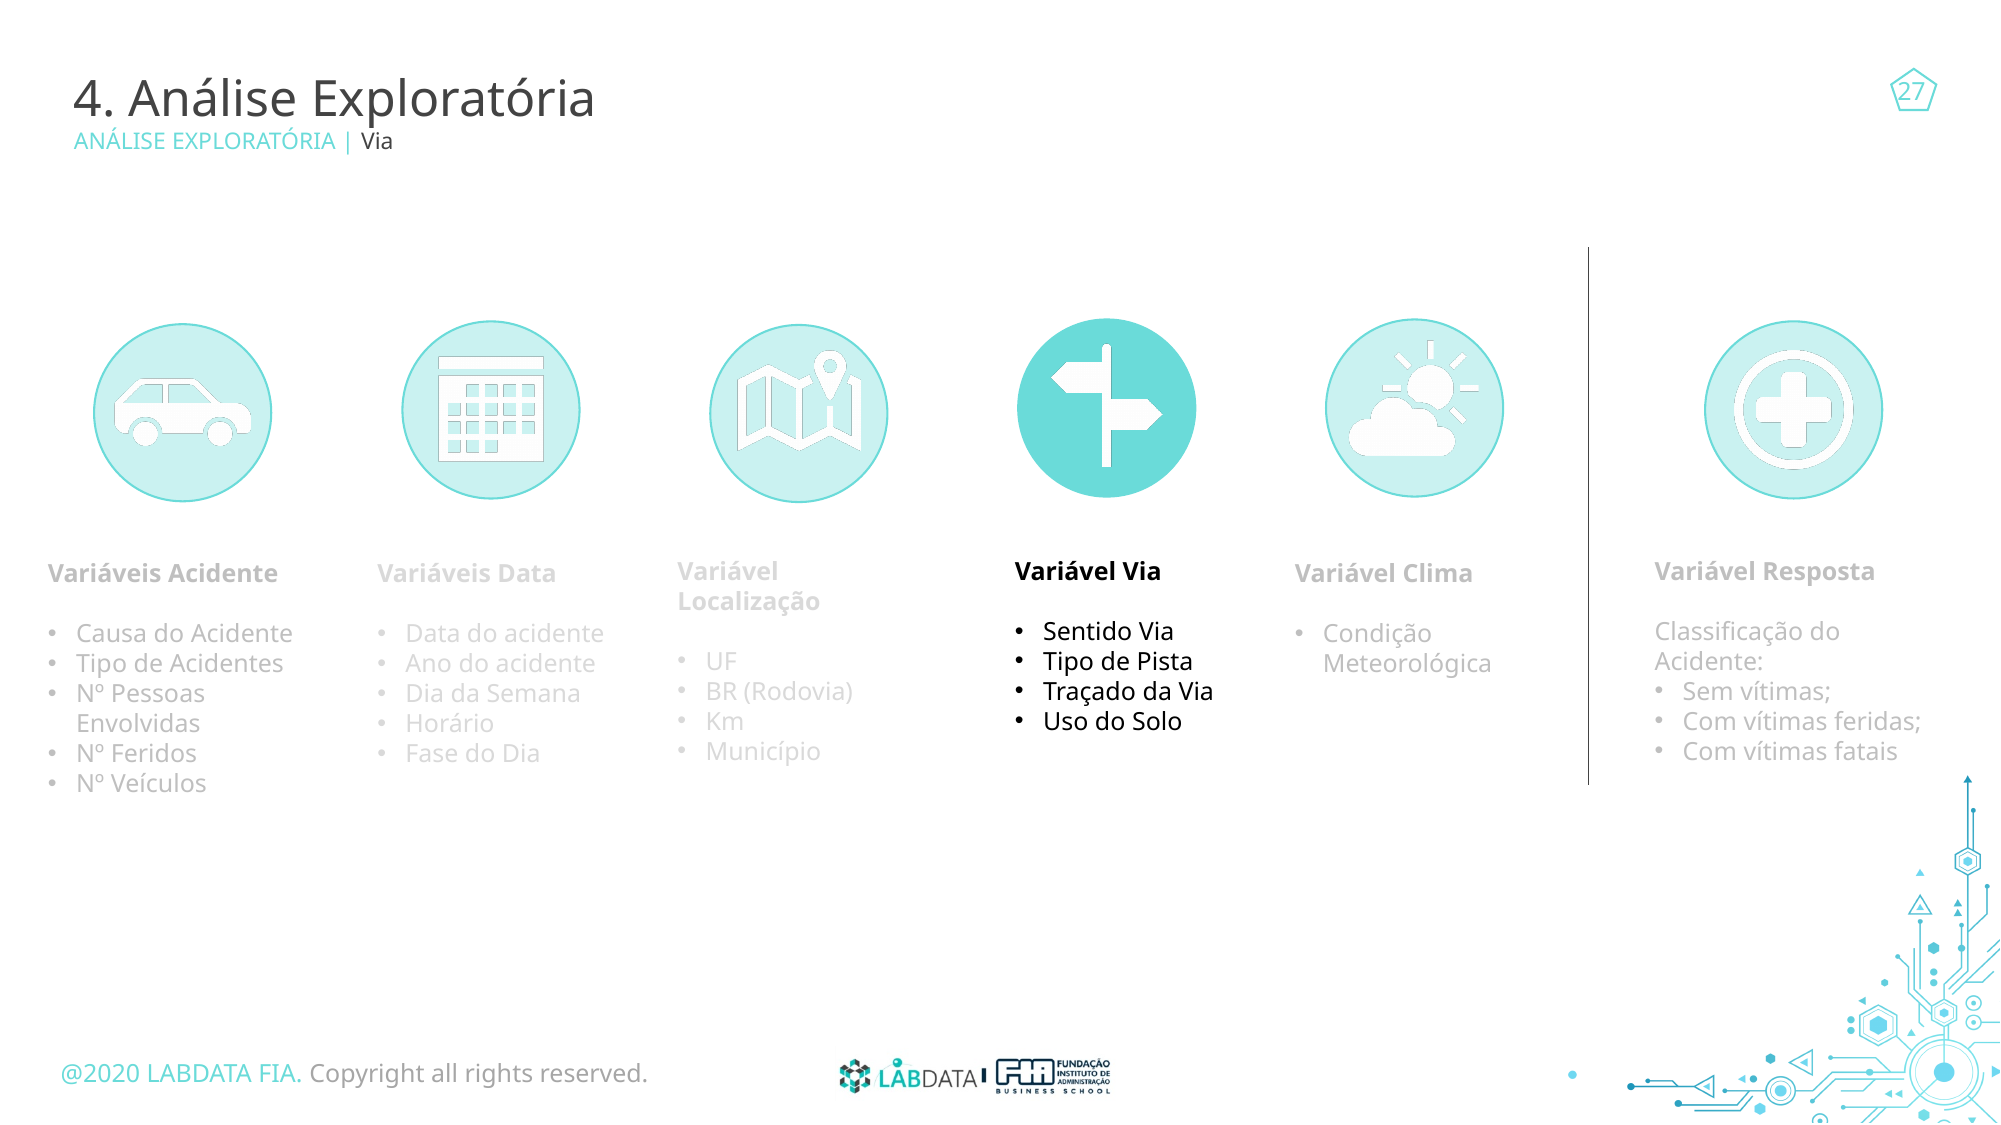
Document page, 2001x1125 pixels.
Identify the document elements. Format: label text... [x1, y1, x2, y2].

picture [1567, 775, 2000, 1123]
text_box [402, 321, 580, 499]
text_box [1890, 67, 1938, 112]
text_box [1705, 321, 1883, 499]
text_box 27 [1877, 62, 1941, 123]
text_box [710, 324, 888, 503]
text_box Variável Clima Condição Meteorológica [1279, 542, 1560, 785]
picture [835, 1046, 1116, 1101]
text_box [94, 324, 272, 502]
text_box 4. Análise Exploratória ANÁLISE EXPLORATÓRIA | Via [58, 51, 1146, 169]
text_box Variável Via Sentido Via Tipo de Pista Traçado da Via Uso do Solo [999, 540, 1280, 783]
text_box Variável Localização UF BR (Rodovia) Km Município [662, 540, 943, 783]
text_box Variável Resposta Classificação do Acidente: Sem vítimas; Com vítimas feridas; Com vítimas fatais [1639, 540, 1971, 775]
slide_number @2020 LABDATA FIA. Copyright all rights reserved. [45, 1042, 721, 1103]
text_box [1325, 319, 1504, 497]
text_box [1018, 319, 1196, 497]
text_box Variáveis Data Data do acidente Ano do acidente Dia da Semana Horário Fase do Dia [362, 542, 642, 785]
text_box Variáveis Acidente Causa do Acidente Tipo de Acidentes Nº Pessoas Envolvidas Nº Feridos Nº Veículos [33, 543, 342, 849]
